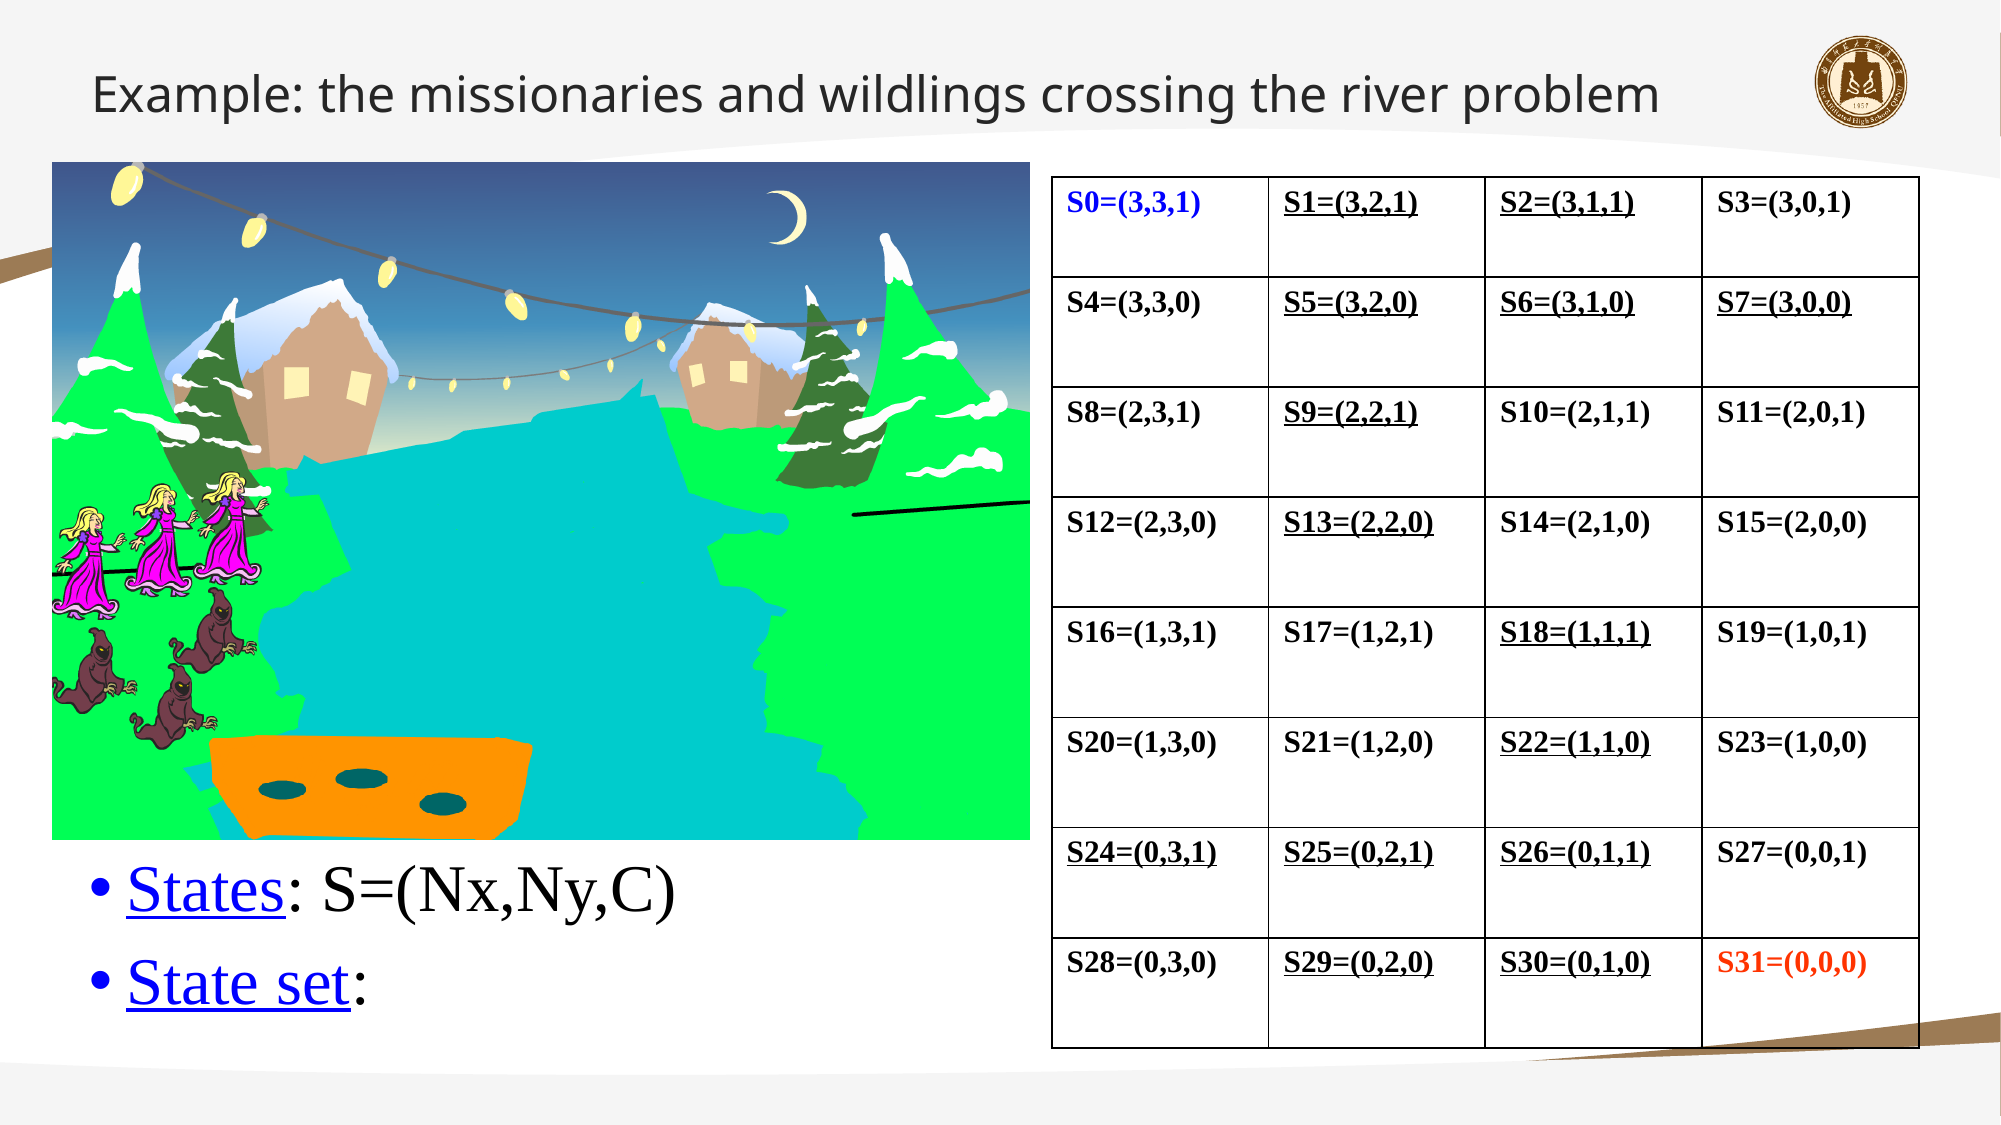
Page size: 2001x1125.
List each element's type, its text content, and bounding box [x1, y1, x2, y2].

table_cell S19=(1,0,1) [1703, 608, 1918, 717]
table_cell S8=(2,3,1) [1053, 388, 1268, 496]
table_header S0=(3,3,1) [1053, 178, 1268, 276]
table_cell S12=(2,3,0) [1053, 498, 1268, 606]
table_cell S5=(3,2,0) [1269, 278, 1484, 386]
table_cell S13=(2,2,0) [1269, 498, 1484, 606]
table_cell S18=(1,1,1) [1486, 608, 1701, 717]
table_cell S16=(1,3,1) [1053, 608, 1268, 717]
picture [52, 162, 1030, 840]
table_header S2=(3,1,1) [1486, 178, 1701, 276]
table_cell S17=(1,2,1) [1269, 608, 1484, 717]
table_cell S20=(1,3,0) [1053, 718, 1268, 827]
picture [1812, 33, 1909, 130]
table_cell S21=(1,2,0) [1269, 718, 1484, 827]
table_cell S10=(2,1,1) [1486, 388, 1701, 496]
table_cell S9=(2,2,1) [1269, 388, 1484, 496]
table_cell S29=(0,2,0) [1269, 939, 1484, 1047]
table_cell S28=(0,3,0) [1053, 939, 1268, 1047]
table_cell S27=(0,0,1) [1703, 828, 1918, 937]
table_cell S4=(3,3,0) [1053, 278, 1268, 386]
table_cell S6=(3,1,0) [1486, 278, 1701, 386]
table_cell S23=(1,0,0) [1703, 718, 1918, 827]
title Example: the missionaries and wildlings crossing the river problem [79, 57, 1880, 146]
table_cell S26=(0,1,1) [1486, 828, 1701, 937]
table_header S3=(3,0,1) [1703, 178, 1918, 276]
table_cell S14=(2,1,0) [1486, 498, 1701, 606]
text_box States: S=(Nx,Ny,C) State set: [74, 846, 860, 1072]
table_cell S22=(1,1,0) [1486, 718, 1701, 827]
table_cell S25=(0,2,1) [1269, 828, 1484, 937]
table_cell S15=(2,0,0) [1703, 498, 1918, 606]
table_cell S7=(3,0,0) [1703, 278, 1918, 386]
table_cell S24=(0,3,1) [1053, 828, 1268, 937]
table_cell S31=(0,0,0) [1703, 939, 1918, 1047]
table_cell S11=(2,0,1) [1703, 388, 1918, 496]
table_header S1=(3,2,1) [1269, 178, 1484, 276]
table_cell S30=(0,1,0) [1486, 939, 1701, 1047]
